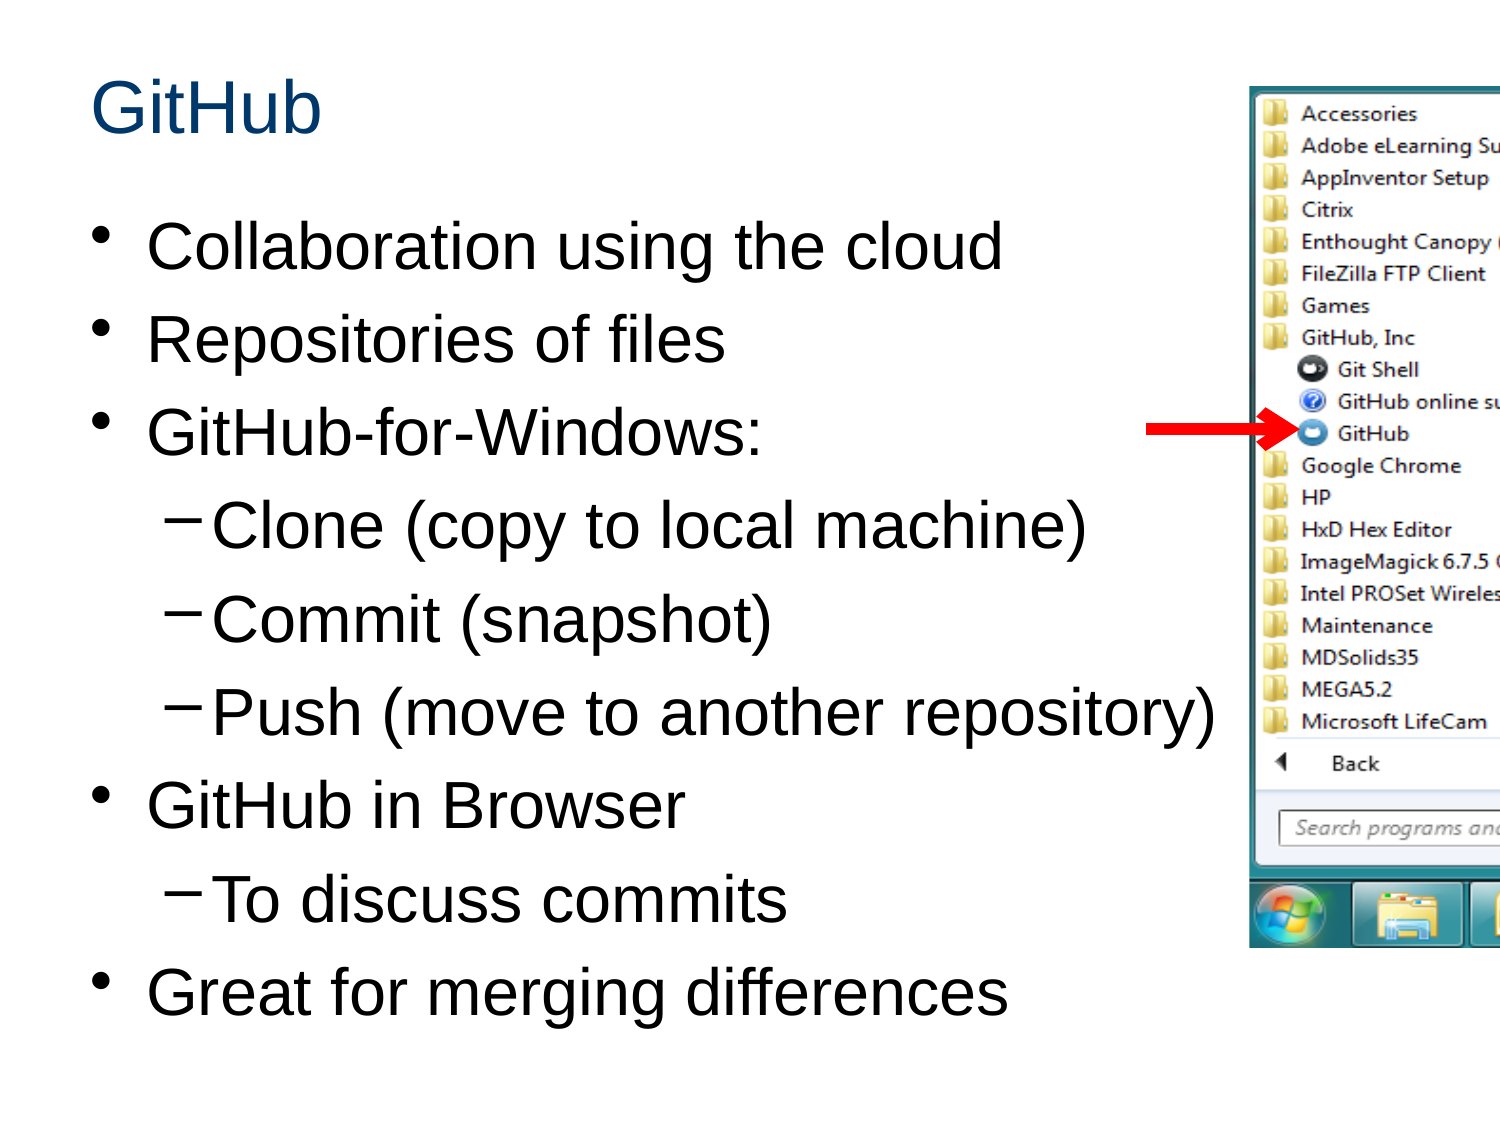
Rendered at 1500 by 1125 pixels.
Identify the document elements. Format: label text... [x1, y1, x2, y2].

text_box GitHub [74, 45, 1425, 163]
list Collaboration using the cloud Repositories of files GitHub-for-Windows: Clone (copy to local machine) Commit (snapshot) Push (move to another repository) GitHub in Browser To discuss commits Great for merging differences . [75, 195, 1244, 873]
picture [1249, 86, 1500, 948]
